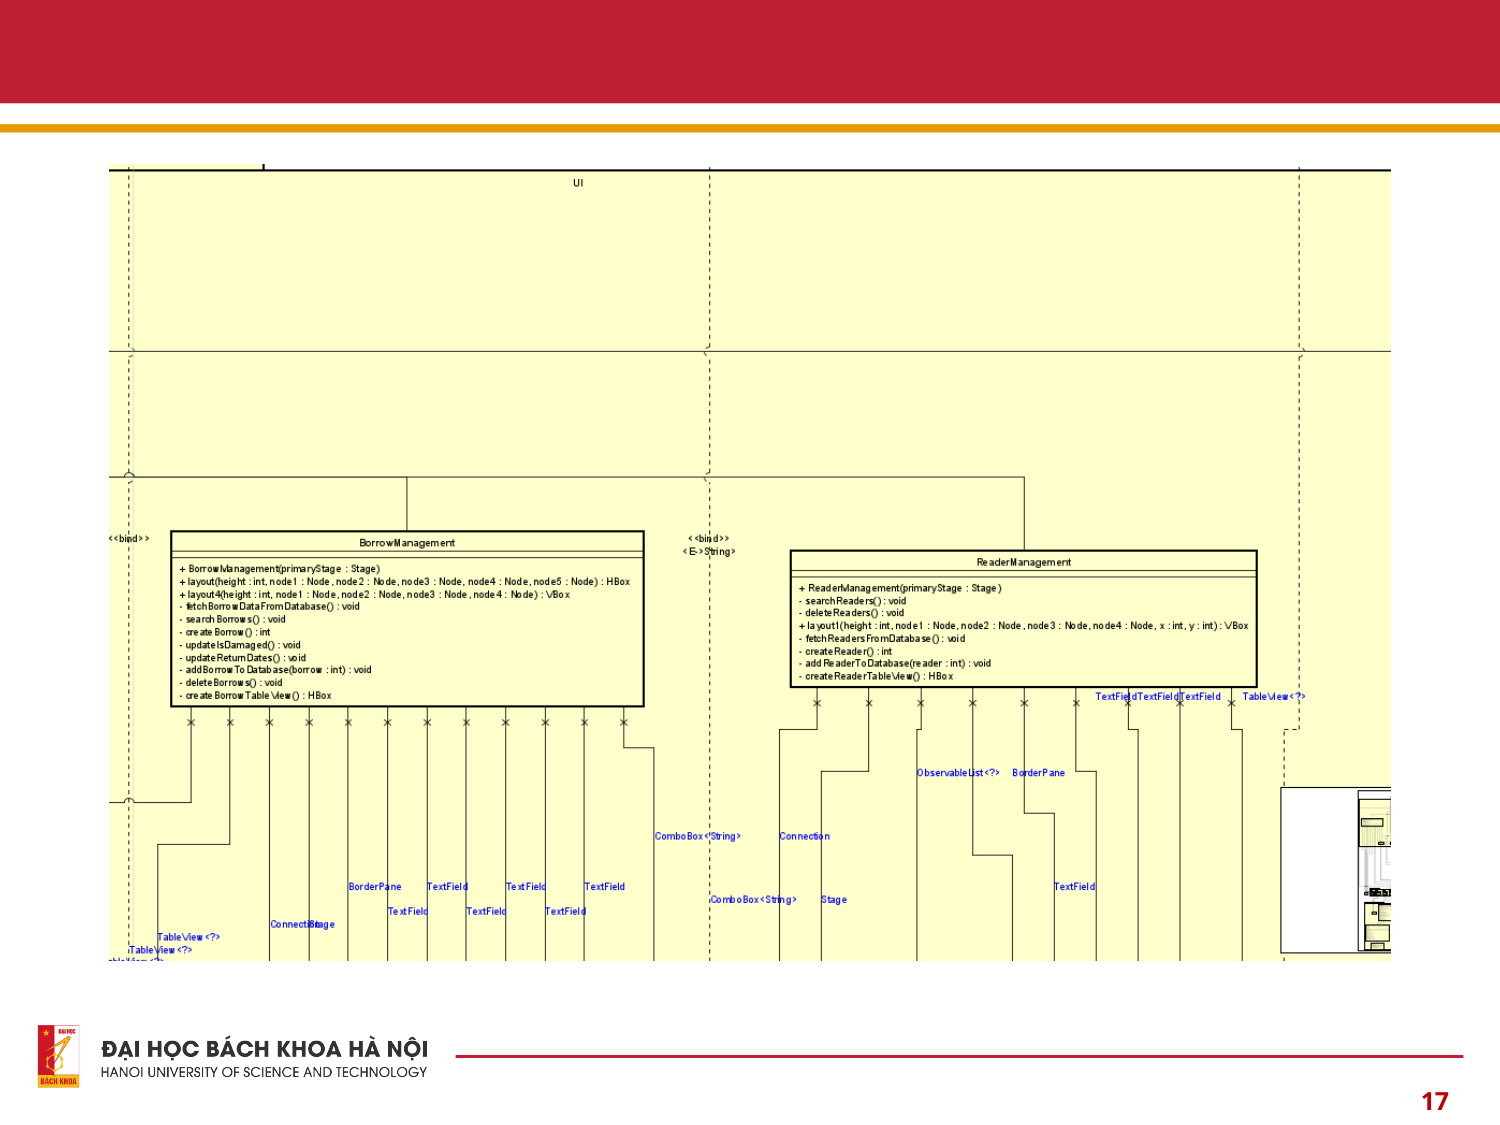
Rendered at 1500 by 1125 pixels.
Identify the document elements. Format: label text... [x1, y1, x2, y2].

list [109, 164, 1391, 961]
slide_number 17 [1126, 1078, 1464, 1125]
picture [0, 0, 1500, 1125]
